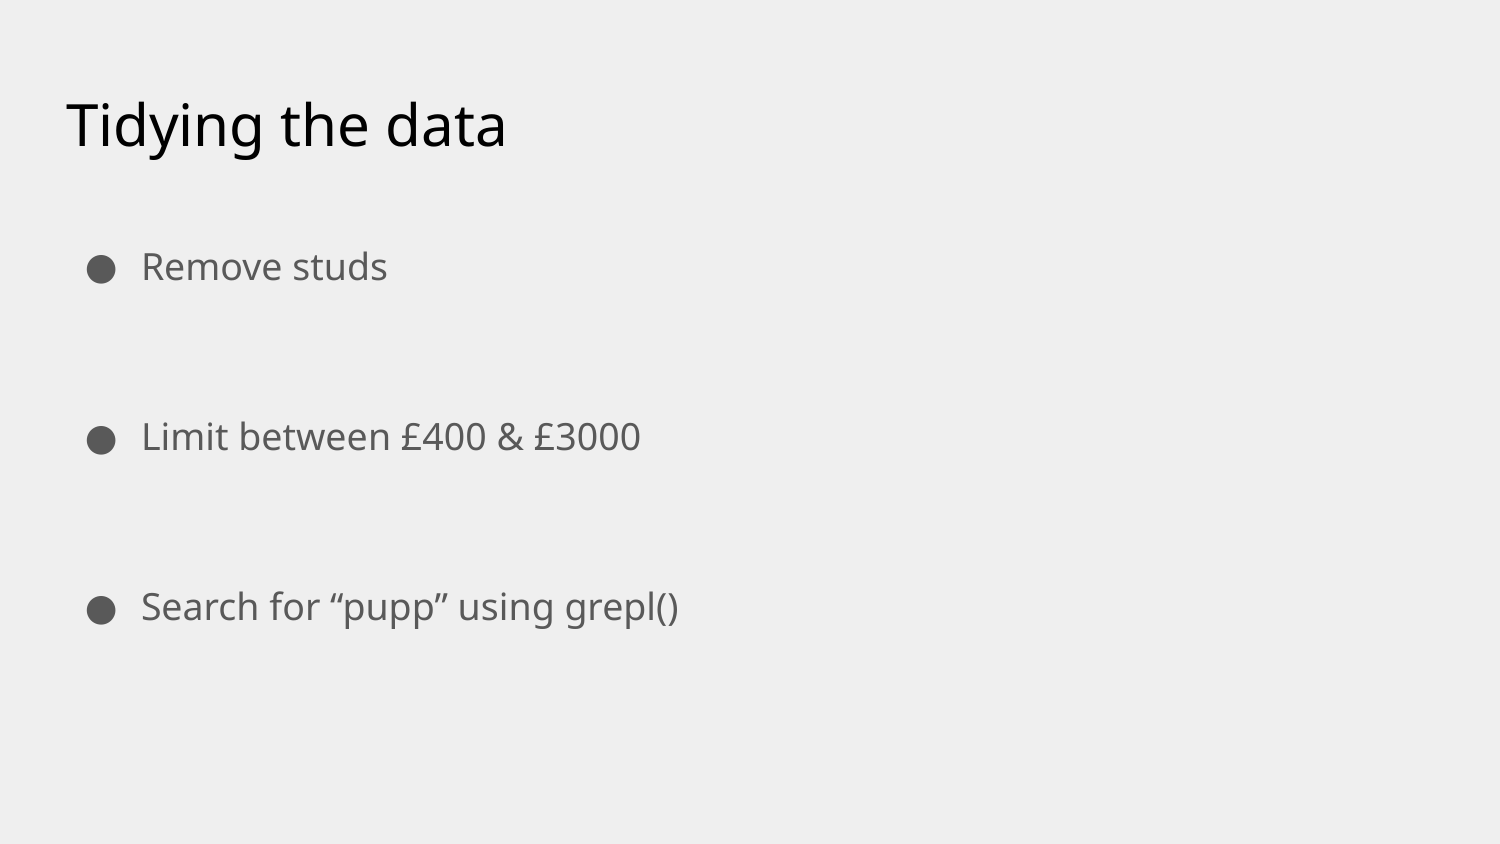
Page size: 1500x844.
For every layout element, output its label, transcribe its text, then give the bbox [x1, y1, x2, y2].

list Remove studs Limit between £400 & £3000 Search for “pupp” using grepl() [51, 221, 1449, 782]
title Tidying the data [51, 72, 1449, 167]
